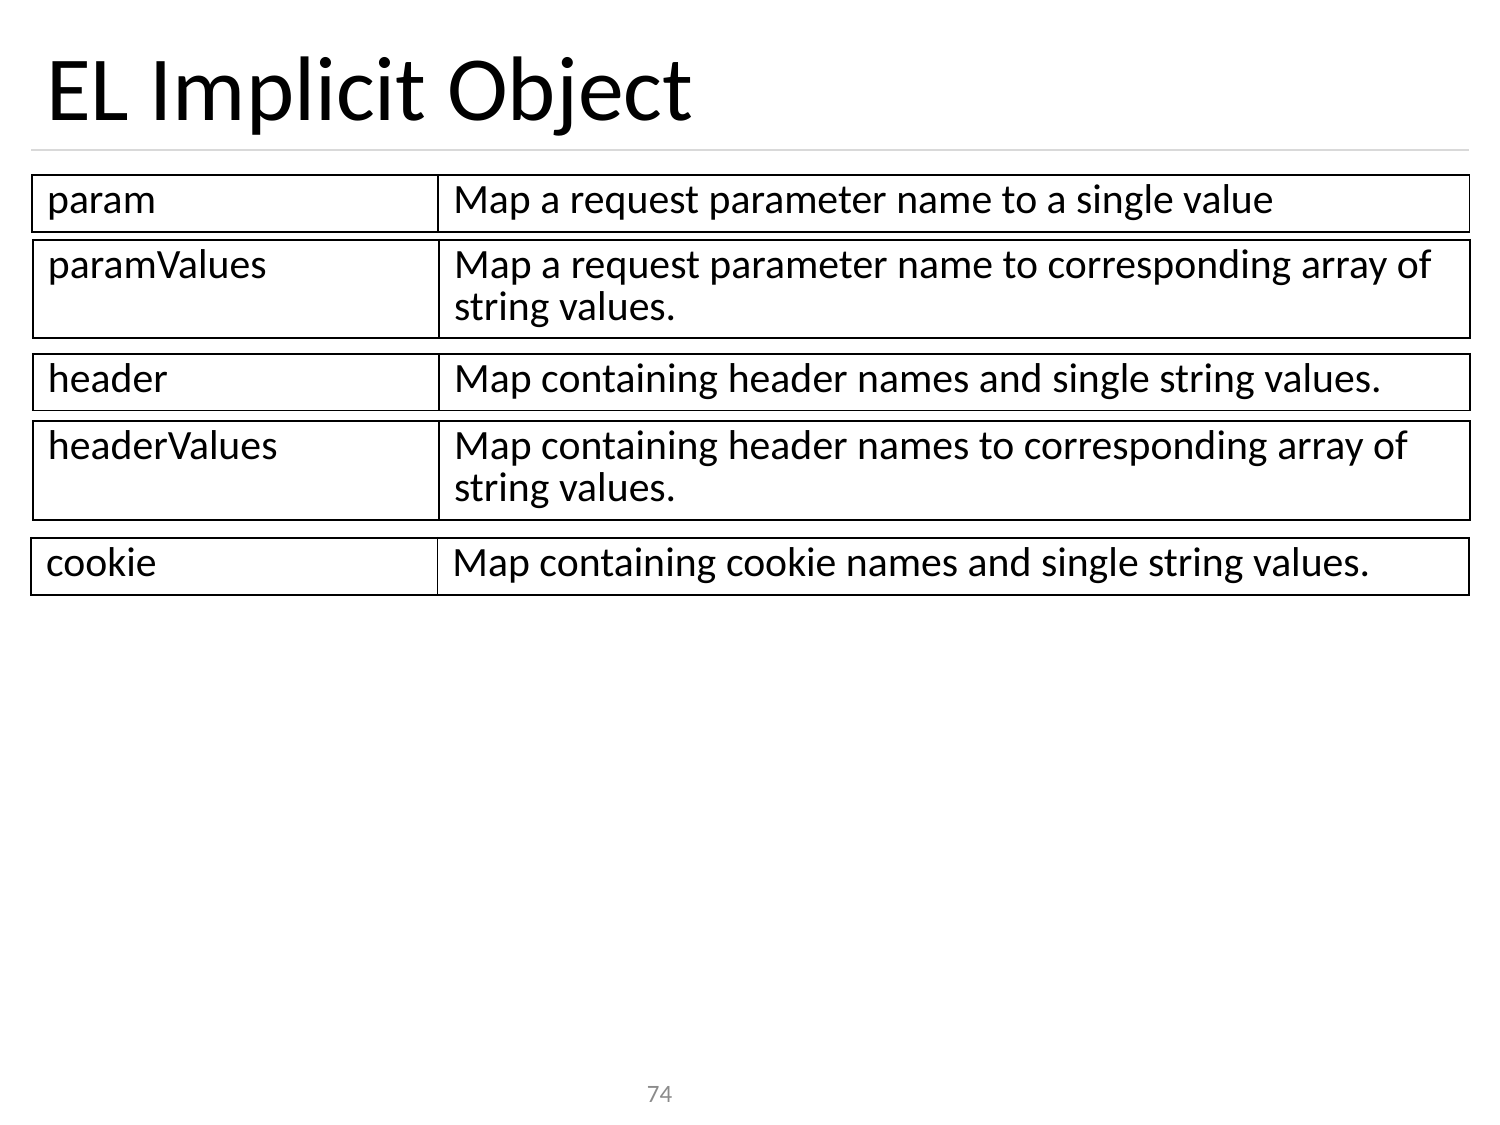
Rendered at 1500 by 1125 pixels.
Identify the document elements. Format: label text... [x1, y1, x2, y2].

table_header header [34, 355, 438, 410]
table_header Map a request parameter name to a single value [439, 176, 1469, 231]
table_header param [33, 176, 437, 231]
slide_number 74 [587, 1062, 688, 1123]
table_header headerValues [34, 422, 438, 519]
table_header Map a request parameter name to corresponding array of string values. [440, 241, 1469, 337]
title EL Implicit Object [31, 17, 1469, 150]
table_header cookie [32, 539, 437, 594]
table_header Map containing header names and single string values. [440, 355, 1469, 410]
table_header Map containing header names to corresponding array of string values. [440, 422, 1469, 519]
table_header Map containing cookie names and single string values. [438, 539, 1468, 594]
table_header paramValues [34, 241, 438, 337]
